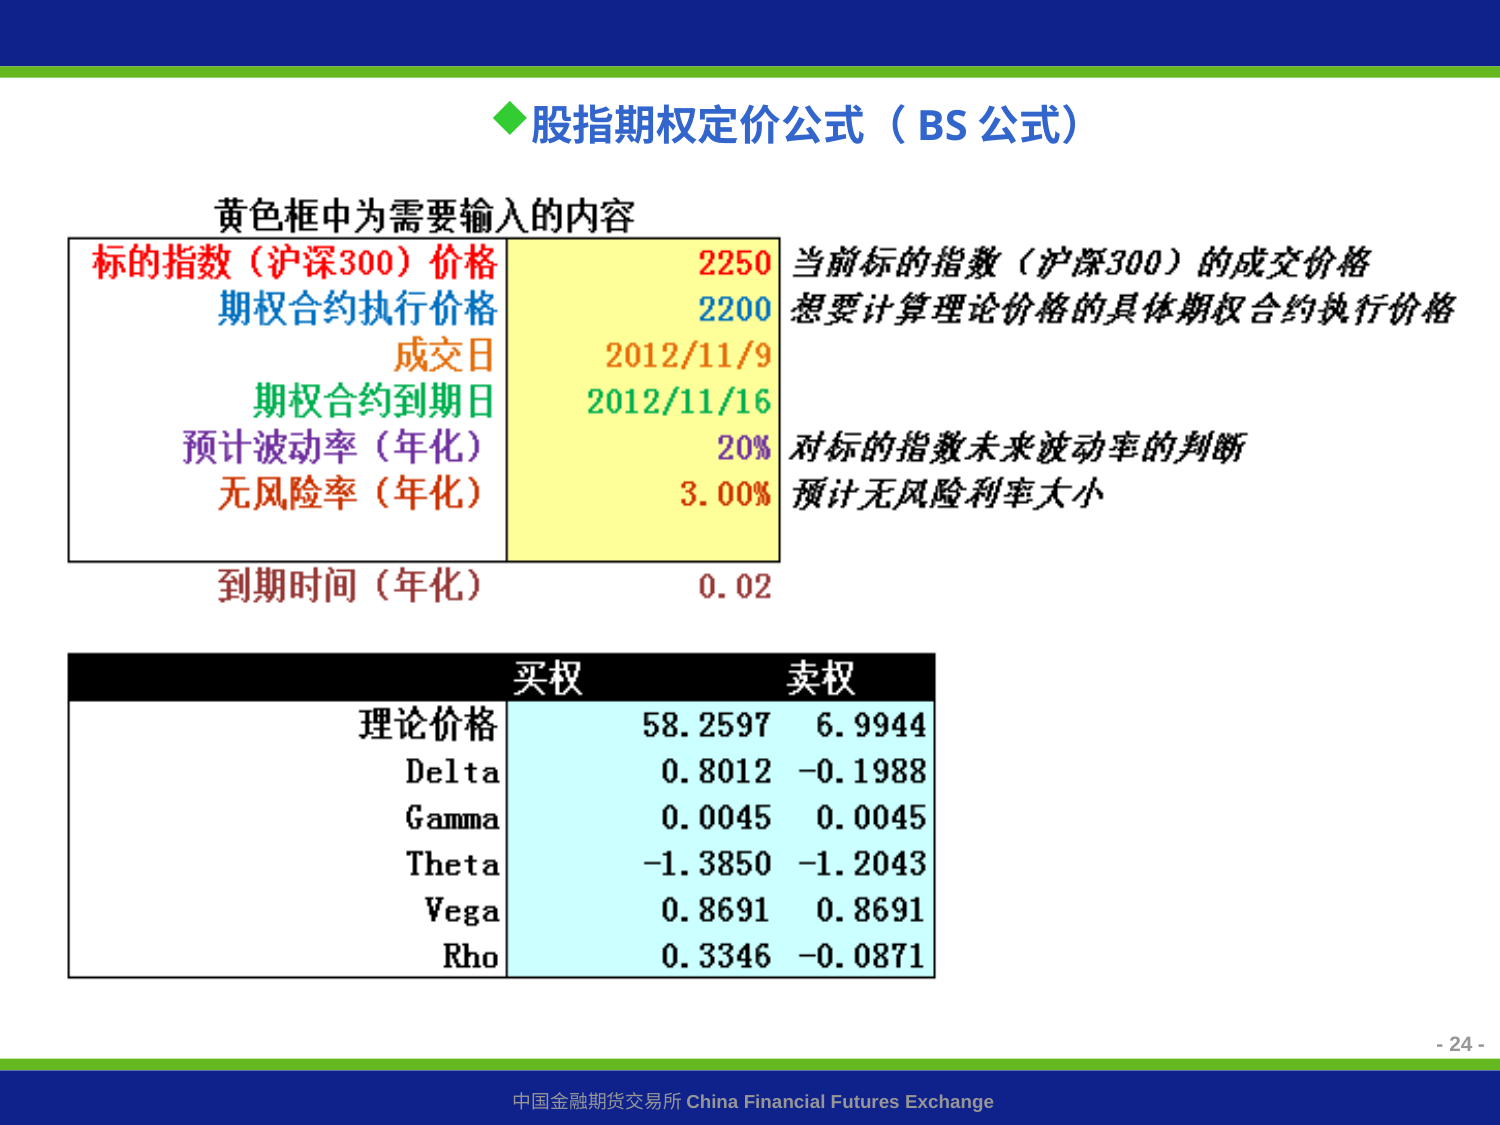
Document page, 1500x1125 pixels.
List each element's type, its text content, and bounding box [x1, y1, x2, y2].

text_box 股指期权定价公式（BS公式） [324, 66, 1325, 157]
slide_number - 24 - [1204, 1022, 1500, 1078]
picture [64, 196, 1459, 988]
